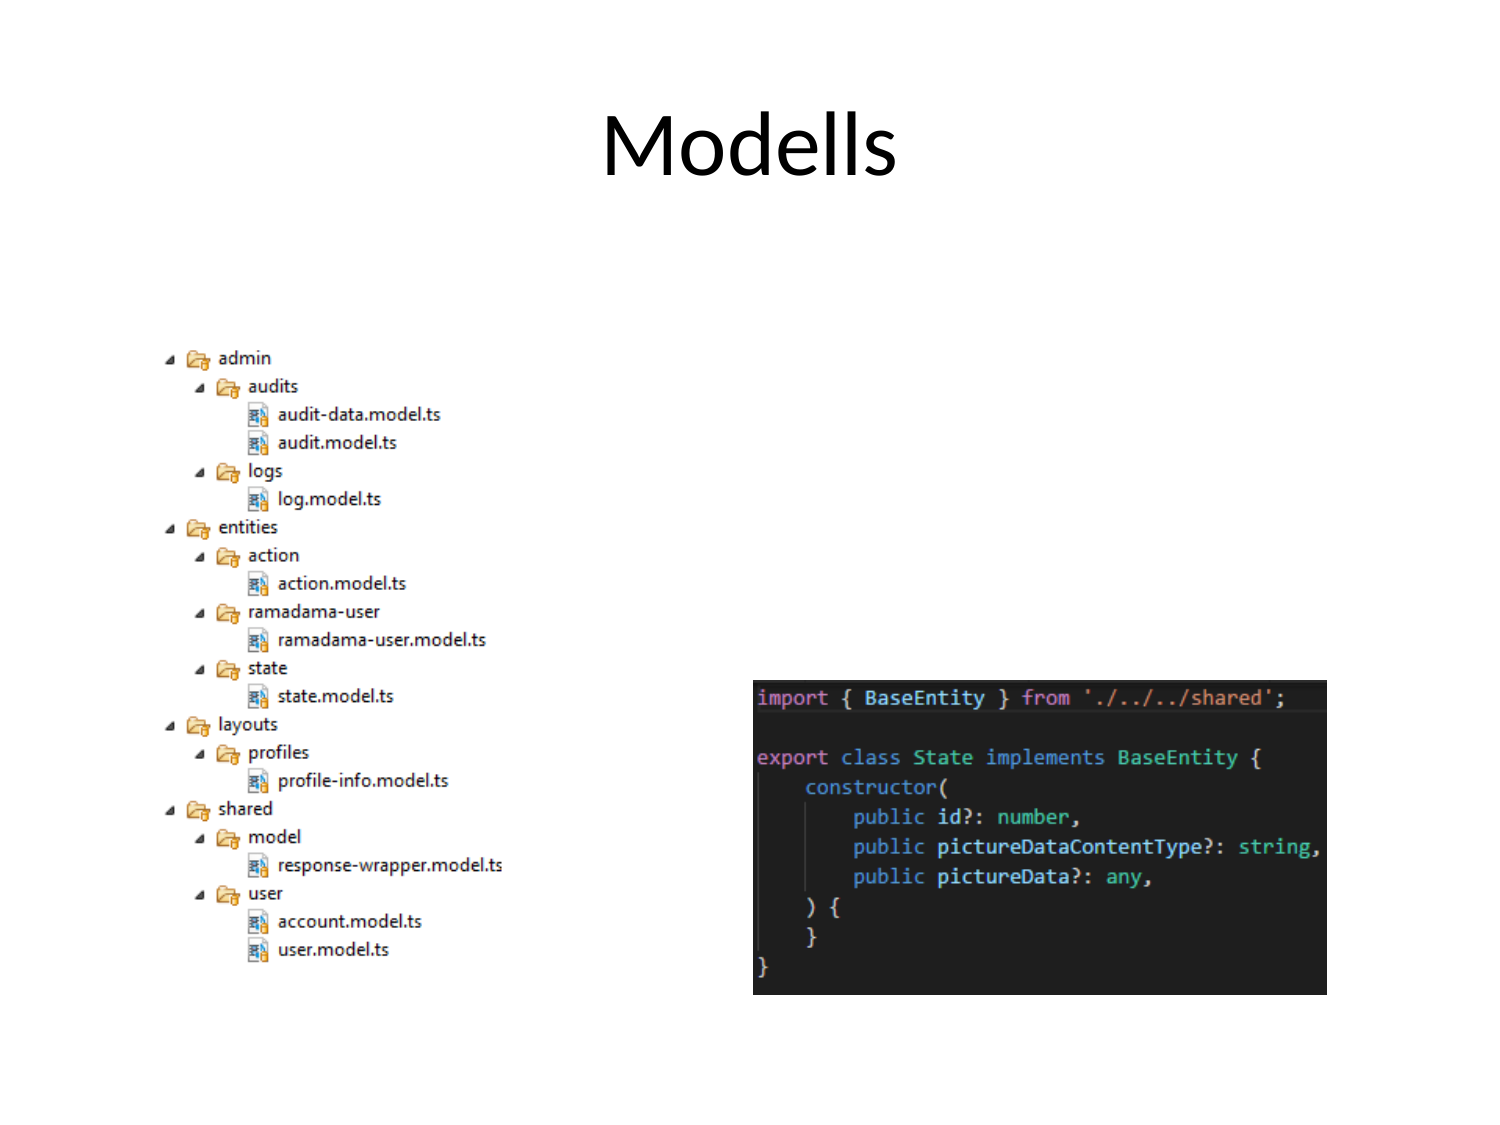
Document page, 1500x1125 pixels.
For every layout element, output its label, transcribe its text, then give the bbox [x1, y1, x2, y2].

picture [159, 349, 519, 979]
title Modells [75, 45, 1425, 233]
picture [752, 680, 1327, 995]
